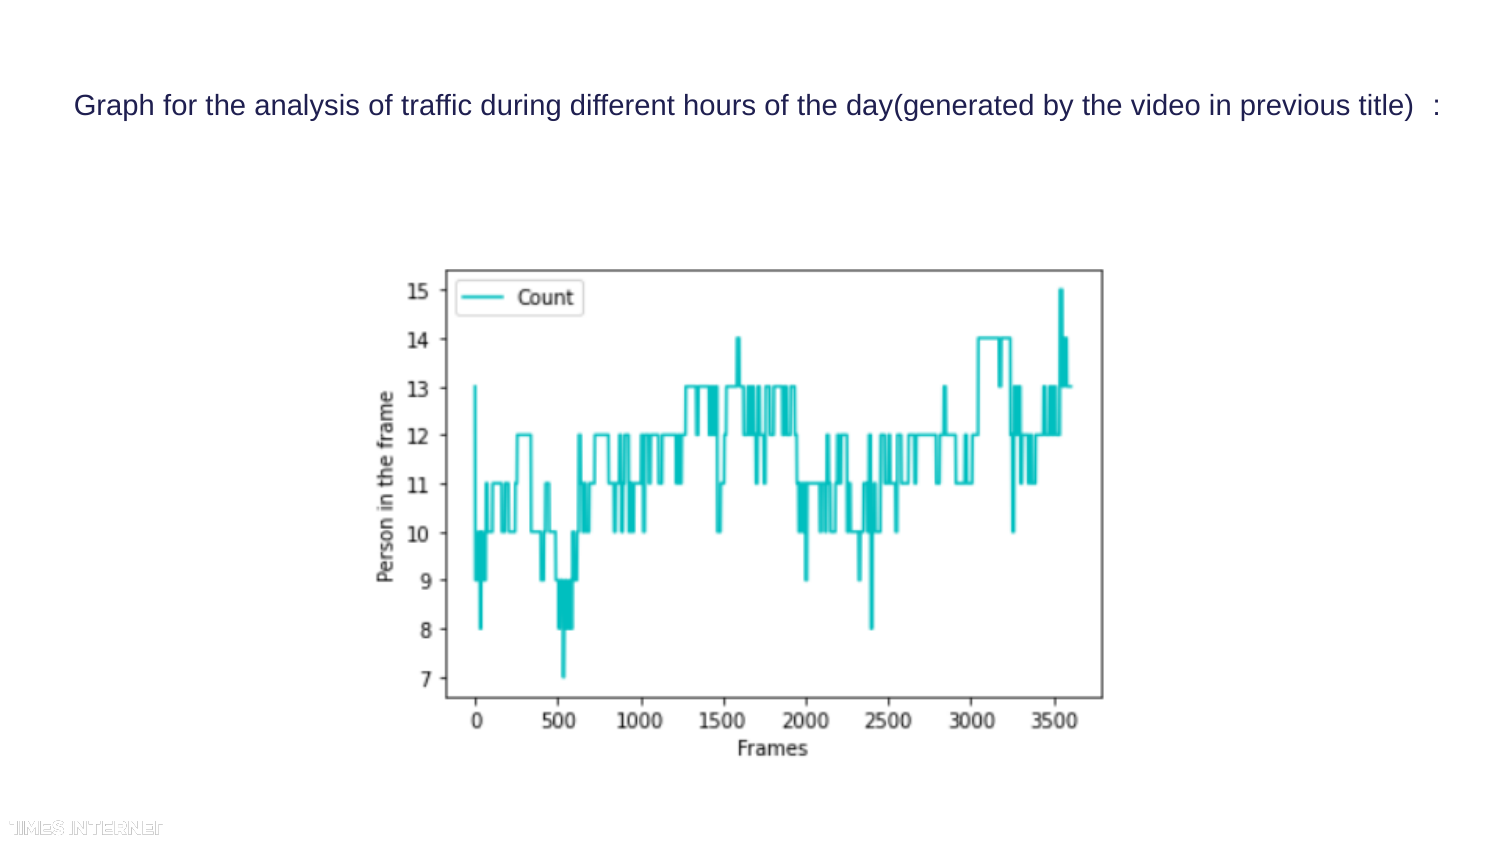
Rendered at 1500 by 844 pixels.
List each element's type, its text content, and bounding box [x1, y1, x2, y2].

title Graph for the analysis of traffic during different hours of the day(generated by the video in previous title) : [58, 37, 1462, 133]
picture [8, 818, 164, 837]
picture [367, 269, 1133, 770]
